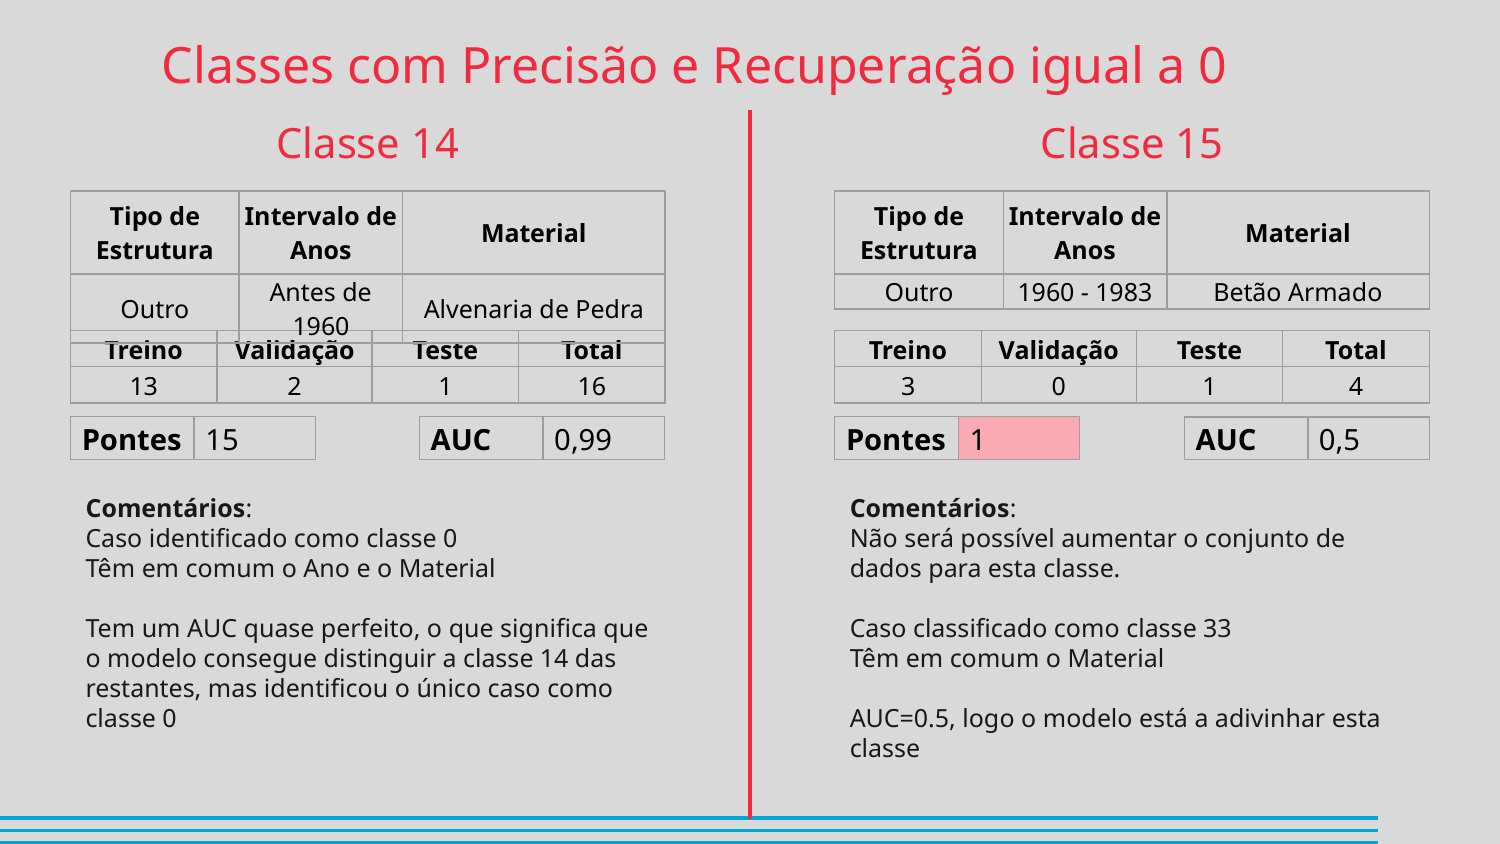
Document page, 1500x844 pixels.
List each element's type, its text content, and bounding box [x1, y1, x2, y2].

table_cell Outro [71, 275, 238, 342]
table_cell Outro [835, 275, 1003, 308]
text_box Classe 15 [805, 112, 1459, 172]
table_cell 3 [835, 367, 981, 402]
text_box Classe 14 [41, 112, 695, 172]
subtitle Comentários: Caso identificado como classe 0 Têm em comum o Ano e o Material Tem um AUC quase perfeito, o que significa que o modelo consegue distinguir a classe 14 das restantes, mas identificou o único caso como classe 0 [70, 477, 666, 773]
table_cell 16 [519, 367, 664, 402]
table_header 1 [959, 417, 1079, 459]
table_cell 1 [1137, 367, 1282, 402]
table_header Teste [373, 344, 518, 366]
table_header 15 [195, 417, 315, 459]
table_header 0,99 [544, 417, 664, 459]
table_header Teste [1137, 331, 1282, 366]
table_header Treino [71, 344, 216, 366]
table_header Material [1168, 192, 1429, 273]
table_header AUC [420, 417, 542, 459]
table_header Pontes [71, 417, 193, 459]
table_cell 2 [218, 367, 371, 402]
title Classes com Precisão e Recuperação igual a 0 [62, 23, 1327, 104]
text_box Comentários: Não será possível aumentar o conjunto de dados para esta classe. Caso classificado como classe 33 Têm em comum o Material AUC=0.5, logo o modelo está a adivinhar esta classe [834, 477, 1430, 773]
table_header AUC [1185, 418, 1307, 459]
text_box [0, 815, 1379, 844]
table_header Material [403, 192, 664, 273]
table_header Total [519, 344, 664, 366]
table_cell 4 [1283, 367, 1429, 402]
table_header Pontes [835, 417, 958, 459]
table_cell 13 [71, 367, 216, 402]
table_cell Antes de 1960 [240, 275, 402, 342]
table_header Tipo de Estrutura [835, 192, 1003, 273]
table_header Validação [218, 344, 371, 366]
table_header Treino [835, 331, 981, 366]
table_header Intervalo de Anos [240, 192, 402, 273]
table_header Tipo de Estrutura [71, 192, 238, 273]
table_header 0,5 [1309, 418, 1429, 459]
table_cell 1960 - 1983 [1004, 275, 1166, 308]
table_header Total [1283, 331, 1429, 366]
table_cell 1 [373, 367, 518, 402]
table_header Validação [982, 331, 1136, 366]
table_cell Betão Armado [1168, 275, 1429, 308]
table_cell 0 [982, 367, 1136, 402]
table_cell Alvenaria de Pedra [403, 275, 664, 342]
table_header Intervalo de Anos [1004, 192, 1166, 273]
